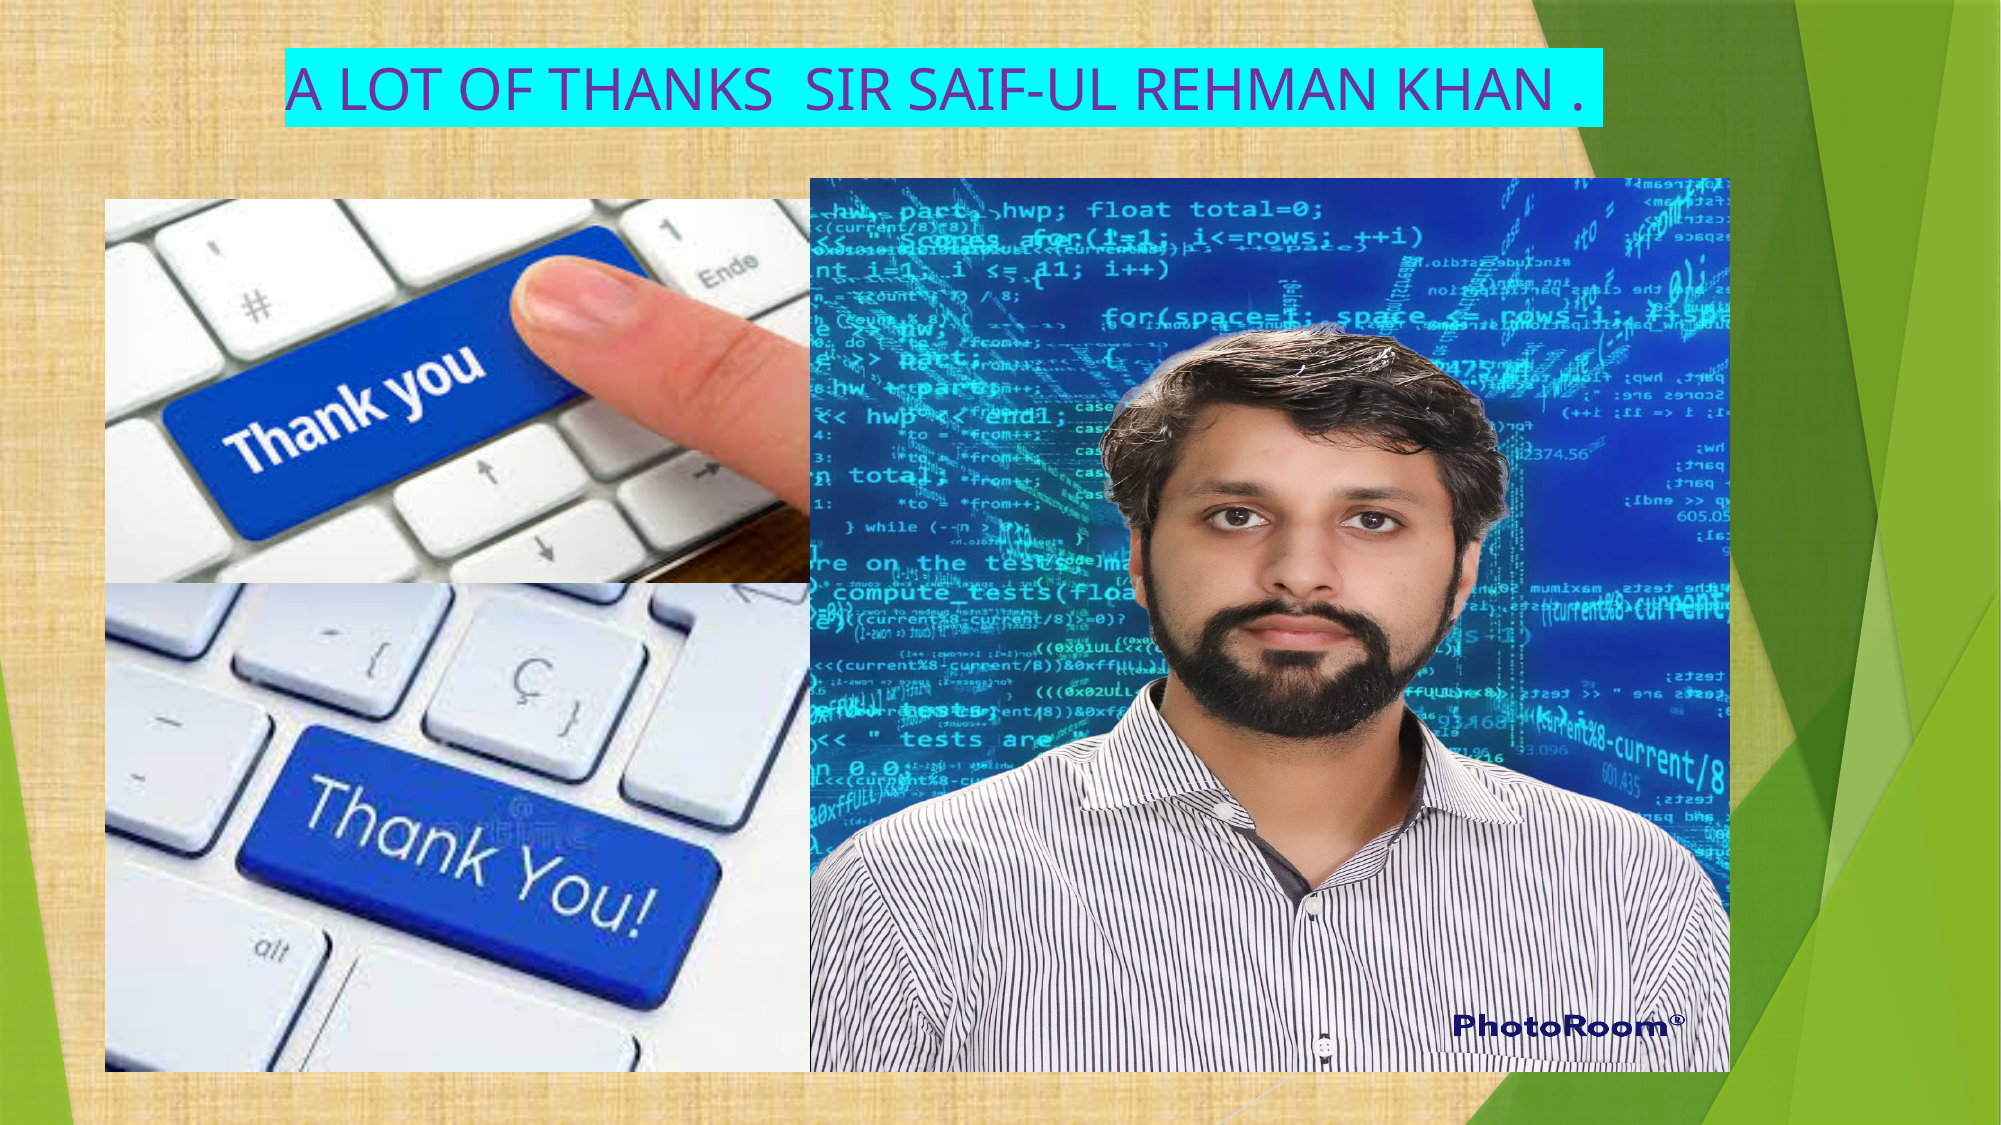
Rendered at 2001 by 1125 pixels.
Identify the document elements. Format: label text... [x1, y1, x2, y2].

picture [0, 0, 1731, 1125]
list A LOT OF THANKS SIR SAIF-UL REHMAN KHAN . [55, 44, 1833, 739]
picture [1726, 847, 1731, 856]
